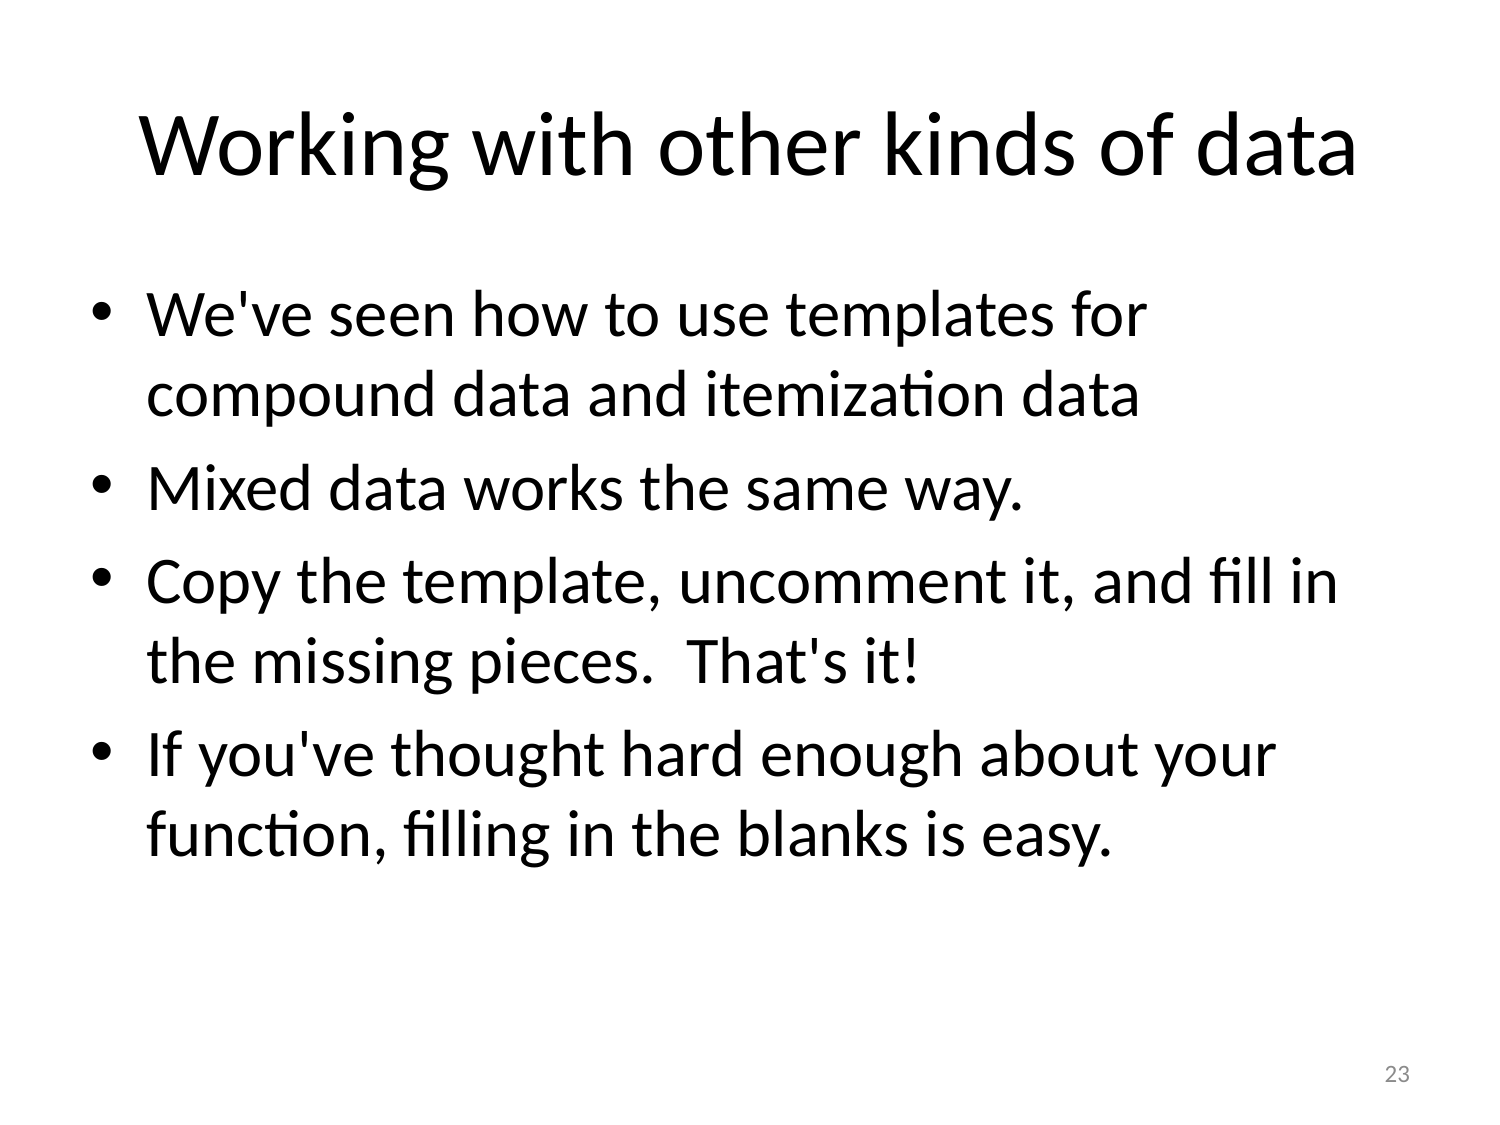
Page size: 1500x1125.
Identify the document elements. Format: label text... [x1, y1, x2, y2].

title Working with other kinds of data [75, 45, 1425, 233]
list We've seen how to use templates for compound data and itemization data Mixed data works the same way. Copy the template, uncomment it, and fill in the missing pieces. That's it! If you've thought hard enough about your function, filling in the blanks is easy. [75, 262, 1425, 1005]
slide_number 23 [1074, 1042, 1425, 1103]
